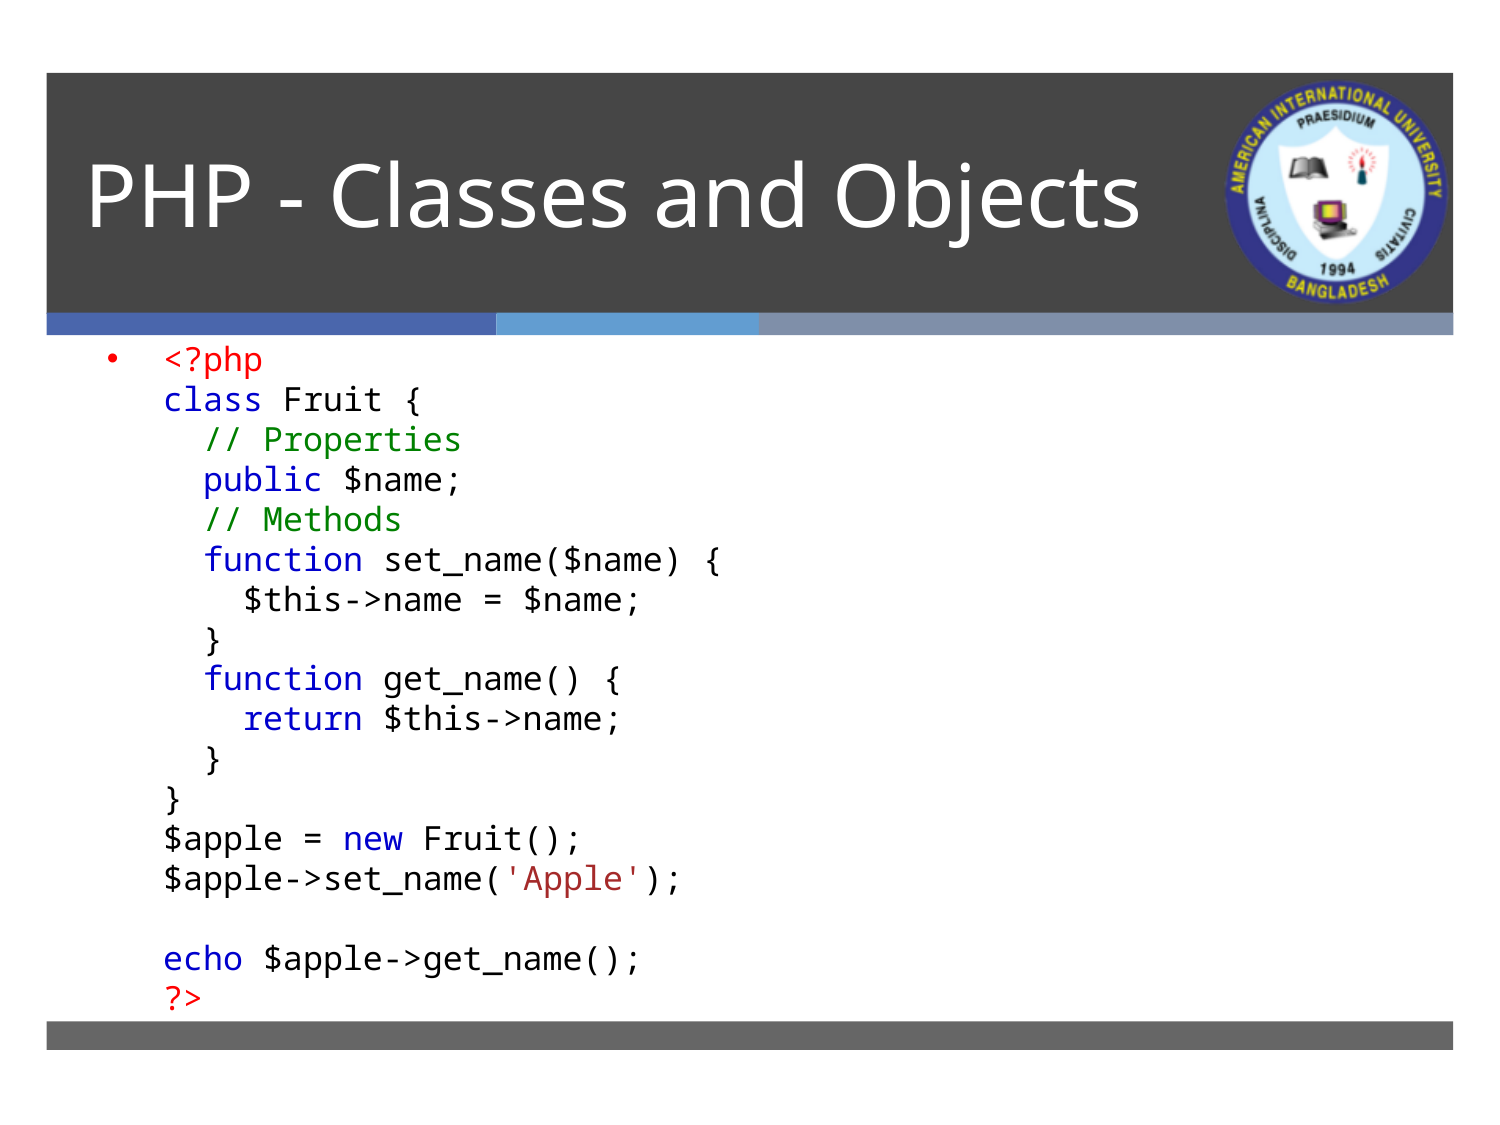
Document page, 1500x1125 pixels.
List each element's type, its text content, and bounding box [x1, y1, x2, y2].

title PHP - Classes and Objects [69, 73, 1351, 253]
picture [1351, 75, 1454, 310]
text_box <?php class Fruit { // Properties public $name; // Methods function set_name($name) { $this->name = $name; } function get_name() { return $this->name; } } $apple = new Fruit(); $apple->set_name('Apple'); echo $apple->get_name(); ?> [17, 330, 1483, 1025]
subtitle [78, 251, 1351, 330]
